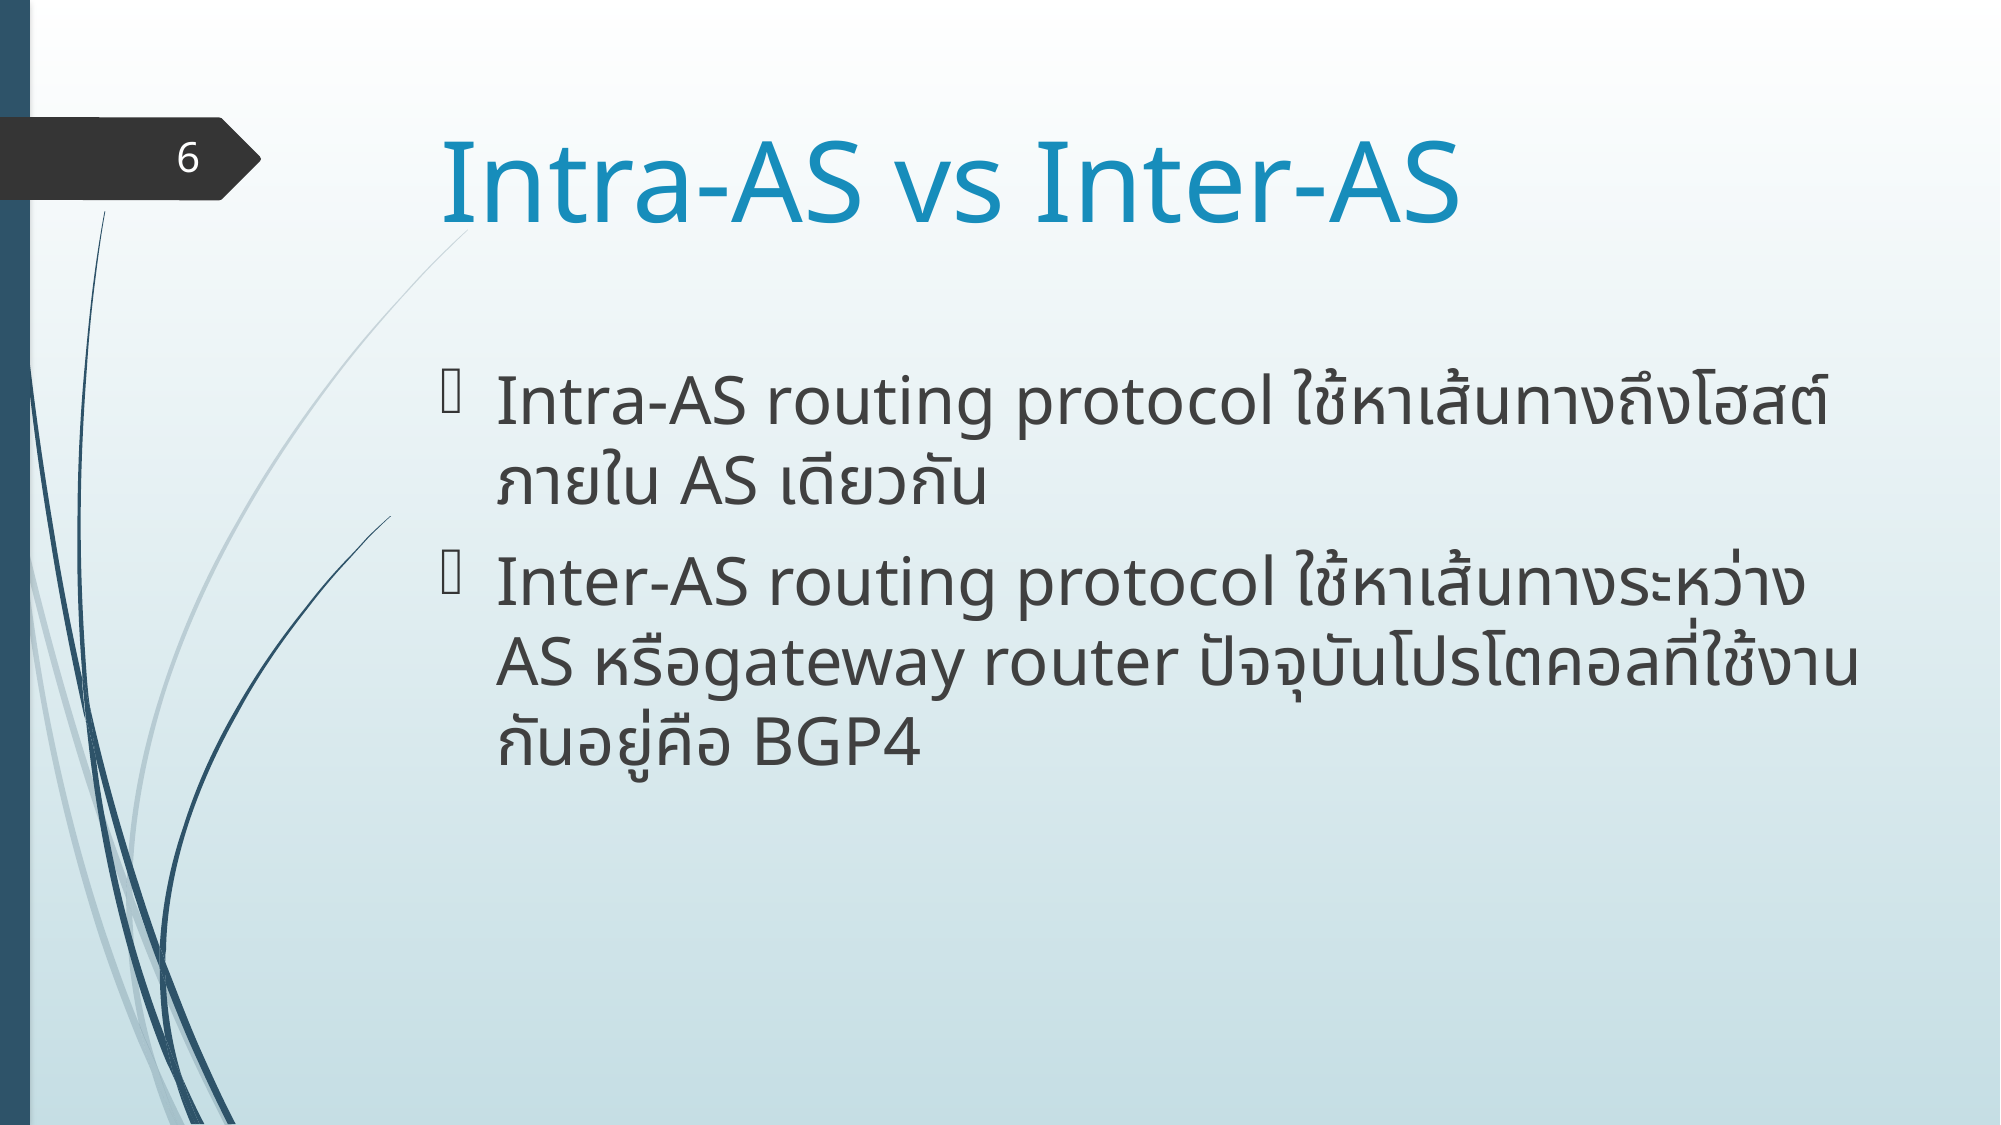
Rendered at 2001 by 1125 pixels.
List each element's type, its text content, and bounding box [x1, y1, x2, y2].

slide_number 6 [87, 129, 216, 190]
title Intra-AS vs Inter-AS [425, 102, 1888, 313]
list Intra-AS routing protocol ใช้หาเส้นทางถึงโฮสต์ภายใน AS เดียวกัน Inter-AS routing protocol ใช้หาเส้นทางระหว่าง AS หรือgateway router ปัจจุบันโปรโตคอลที่ใช้งานกันอยู่คือ BGP4 [424, 350, 1888, 970]
